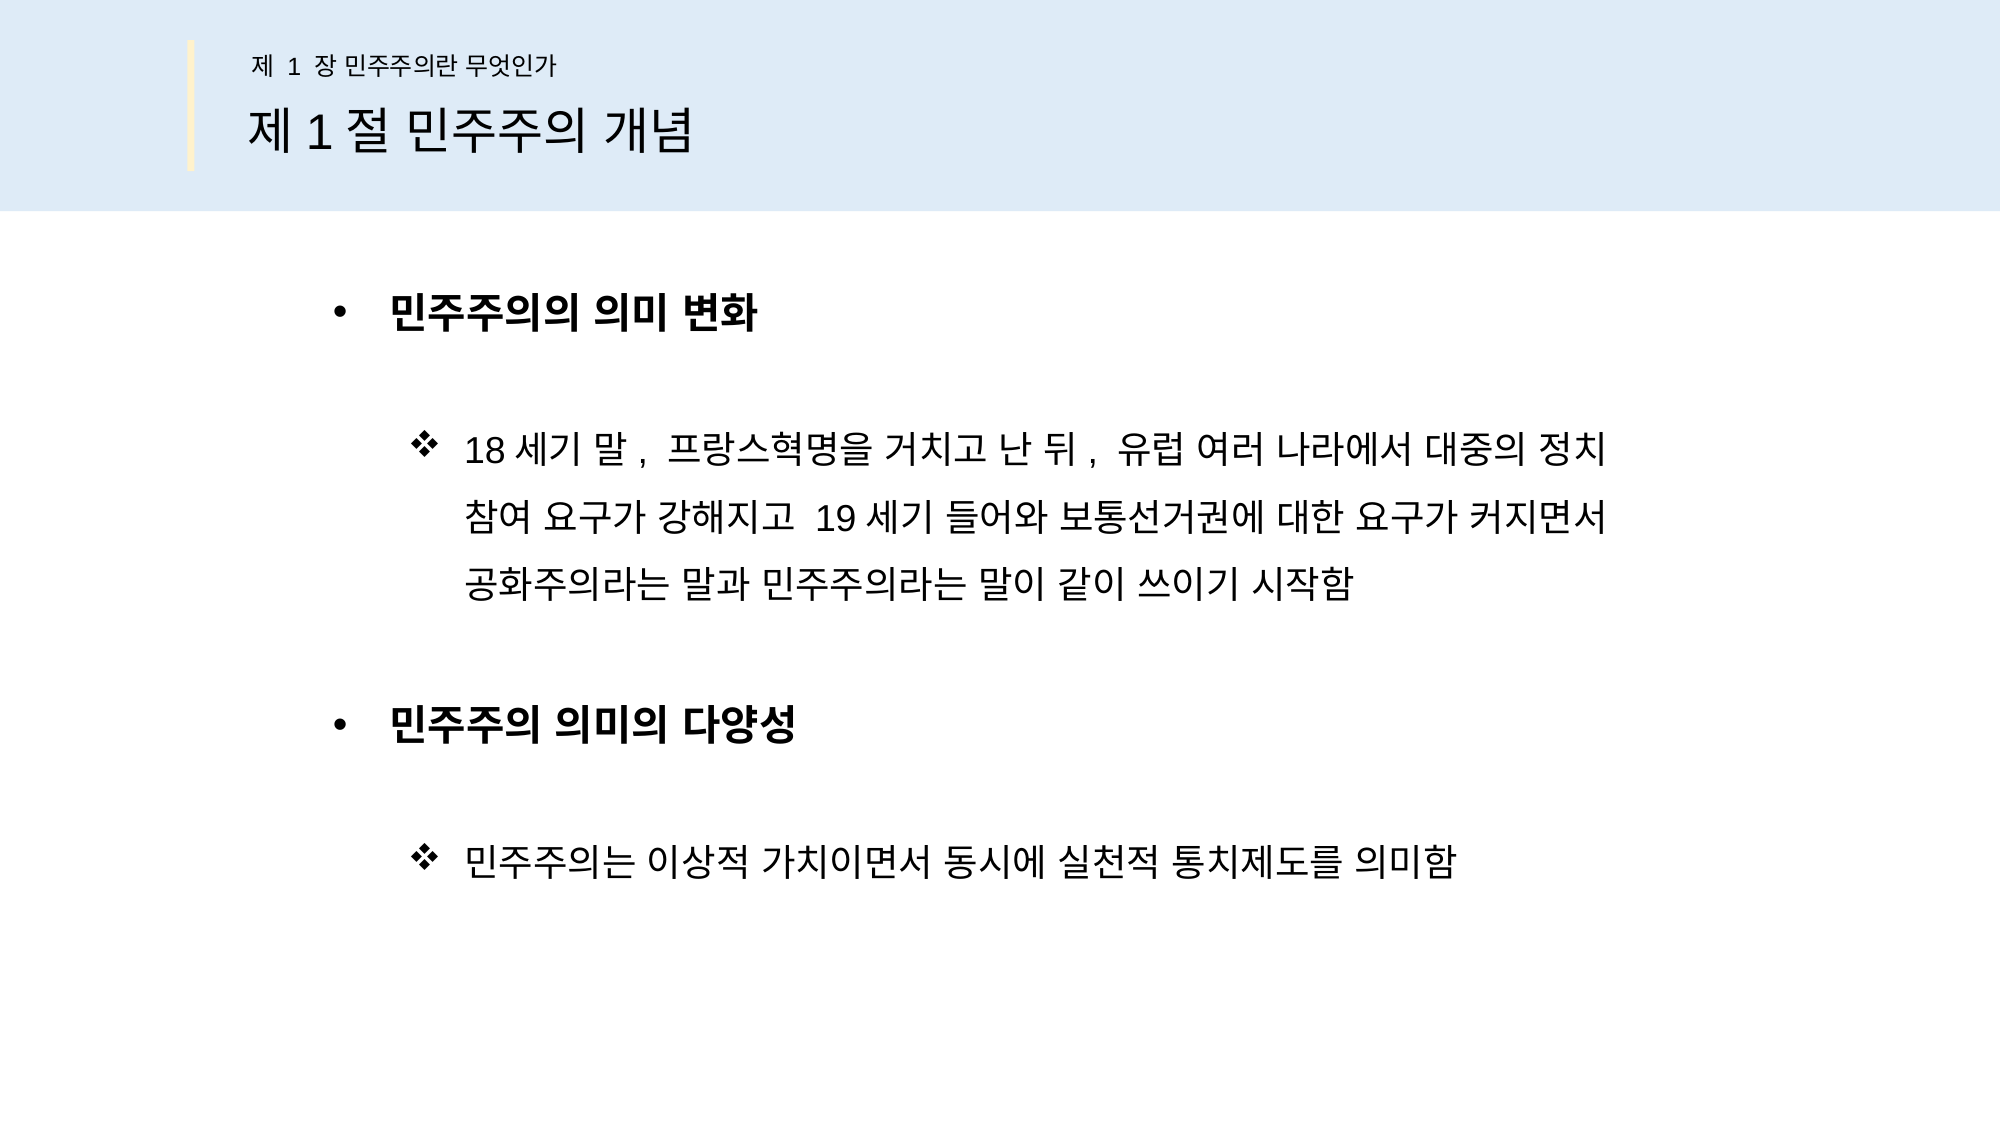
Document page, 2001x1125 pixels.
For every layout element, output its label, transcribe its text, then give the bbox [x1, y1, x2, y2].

text_box [0, 0, 2000, 212]
text_box 제1절 민주주의 개념 [233, 92, 711, 168]
text_box 제 1 장 민주주의란 무엇인가 [236, 42, 574, 88]
text_box 민주주의의 의미 변화 18세기 말, 프랑스혁명을 거치고 난 뒤, 유럽 여러 나라에서 대중의 정치 참여 요구가 강해지고 19세기 들어와 보통선거권에 대한 요구가 커지면서 공화주의라는 말과 민주주의라는 말이 같이 쓰이기 시작함 민주주의 의미의 다양성 민주주의는 이상적 가치이면서 동시에 실천적 통치제도를 의미함 [318, 254, 1634, 892]
text_box [186, 39, 196, 172]
